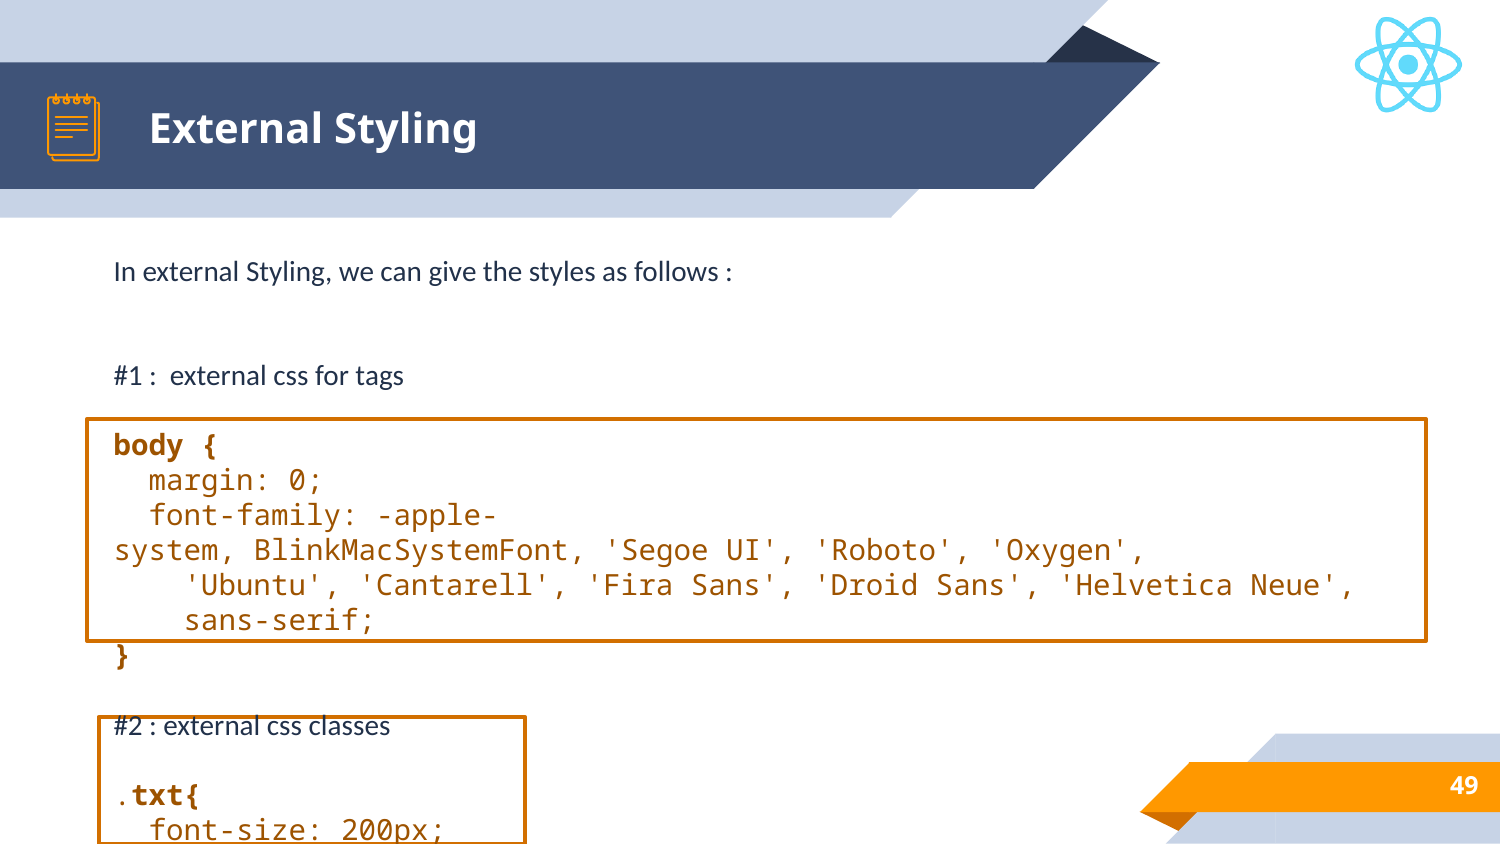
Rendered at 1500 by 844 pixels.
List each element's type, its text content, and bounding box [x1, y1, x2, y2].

text_box [85, 417, 98, 643]
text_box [47, 93, 100, 161]
picture [1316, 0, 1500, 130]
text_box In external Styling, we can give the styles as follows : #1 : external css for tags body { margin: 0; font-family: -apple-system, BlinkMacSystemFont, 'Segoe UI', 'Roboto', 'Oxygen', 'Ubuntu', 'Cantarell', 'Fira Sans', 'Droid Sans', 'Helvetica Neue', sans-serif; } #2 : external css classes .txt{ font-size: 200px; } [98, 244, 1457, 844]
title External Styling [133, 64, 997, 190]
slide_number 49 [1457, 760, 1494, 813]
